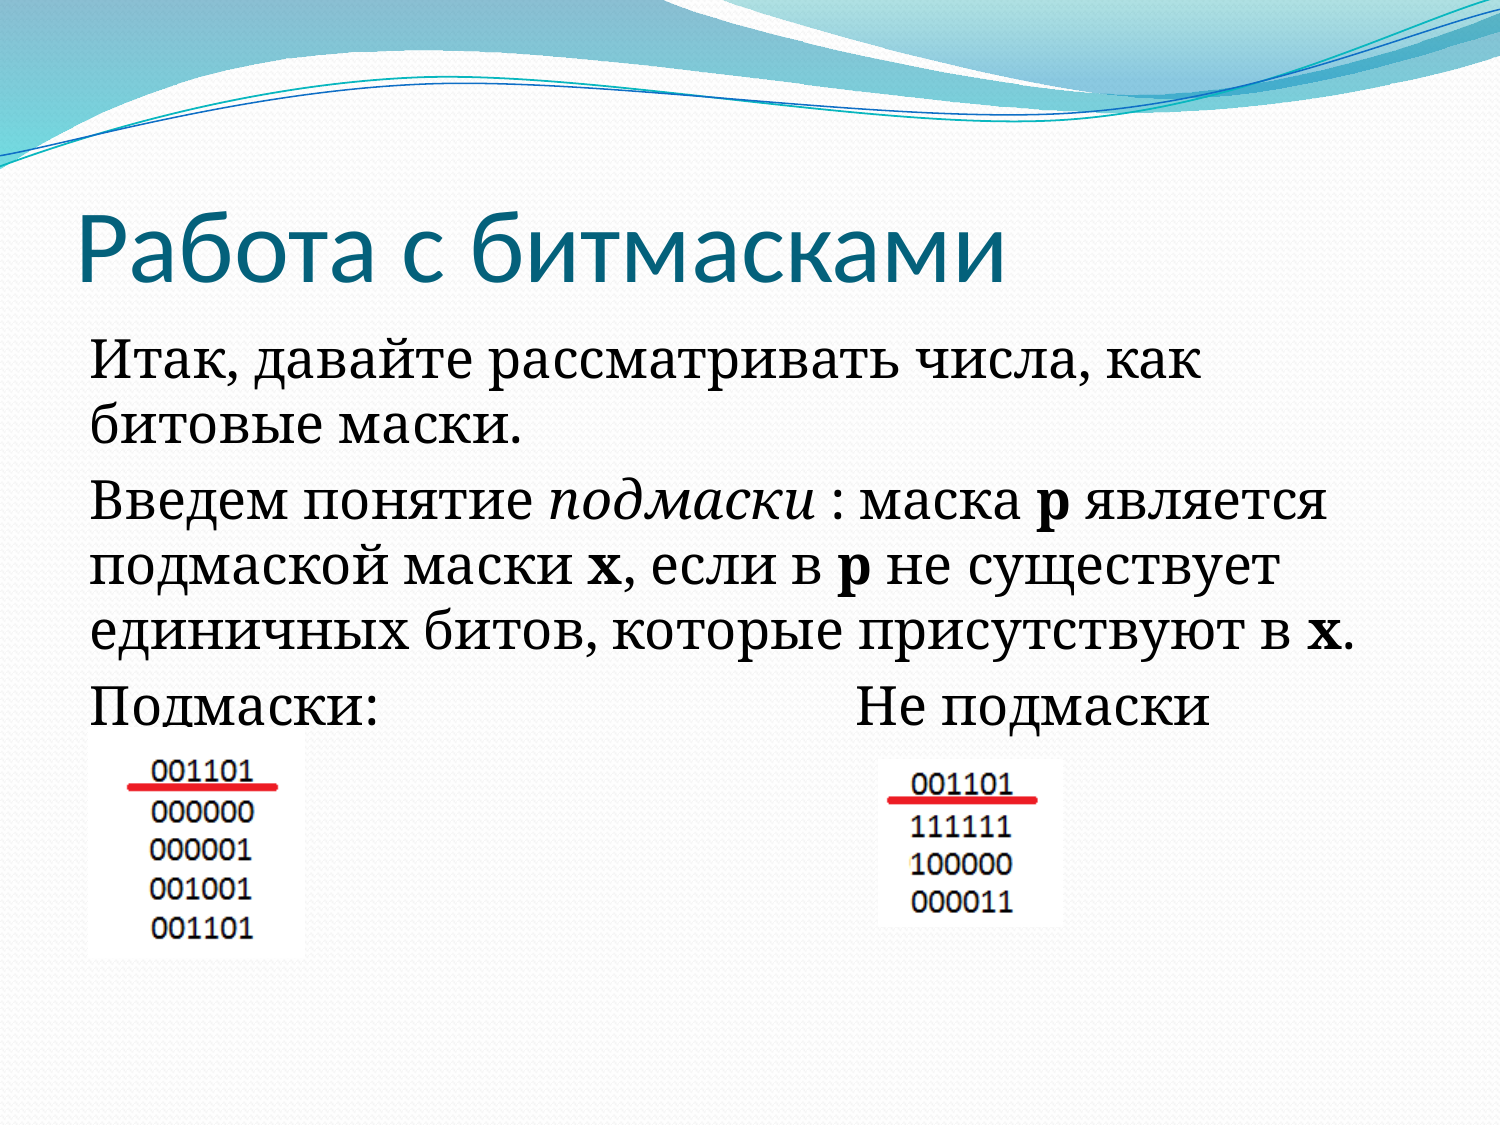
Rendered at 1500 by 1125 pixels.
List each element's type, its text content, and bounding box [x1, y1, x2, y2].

list Итак, давайте рассматривать числа, как битовые маски. Введем понятие подмаски : маска p является подмаской маски x, если в p не существует единичных битов, которые присутствуют в x. Подмаски: Не подмаски [75, 317, 1425, 1038]
title Работа с битмасками [75, 115, 1425, 303]
picture [88, 727, 305, 958]
picture [878, 758, 1063, 927]
